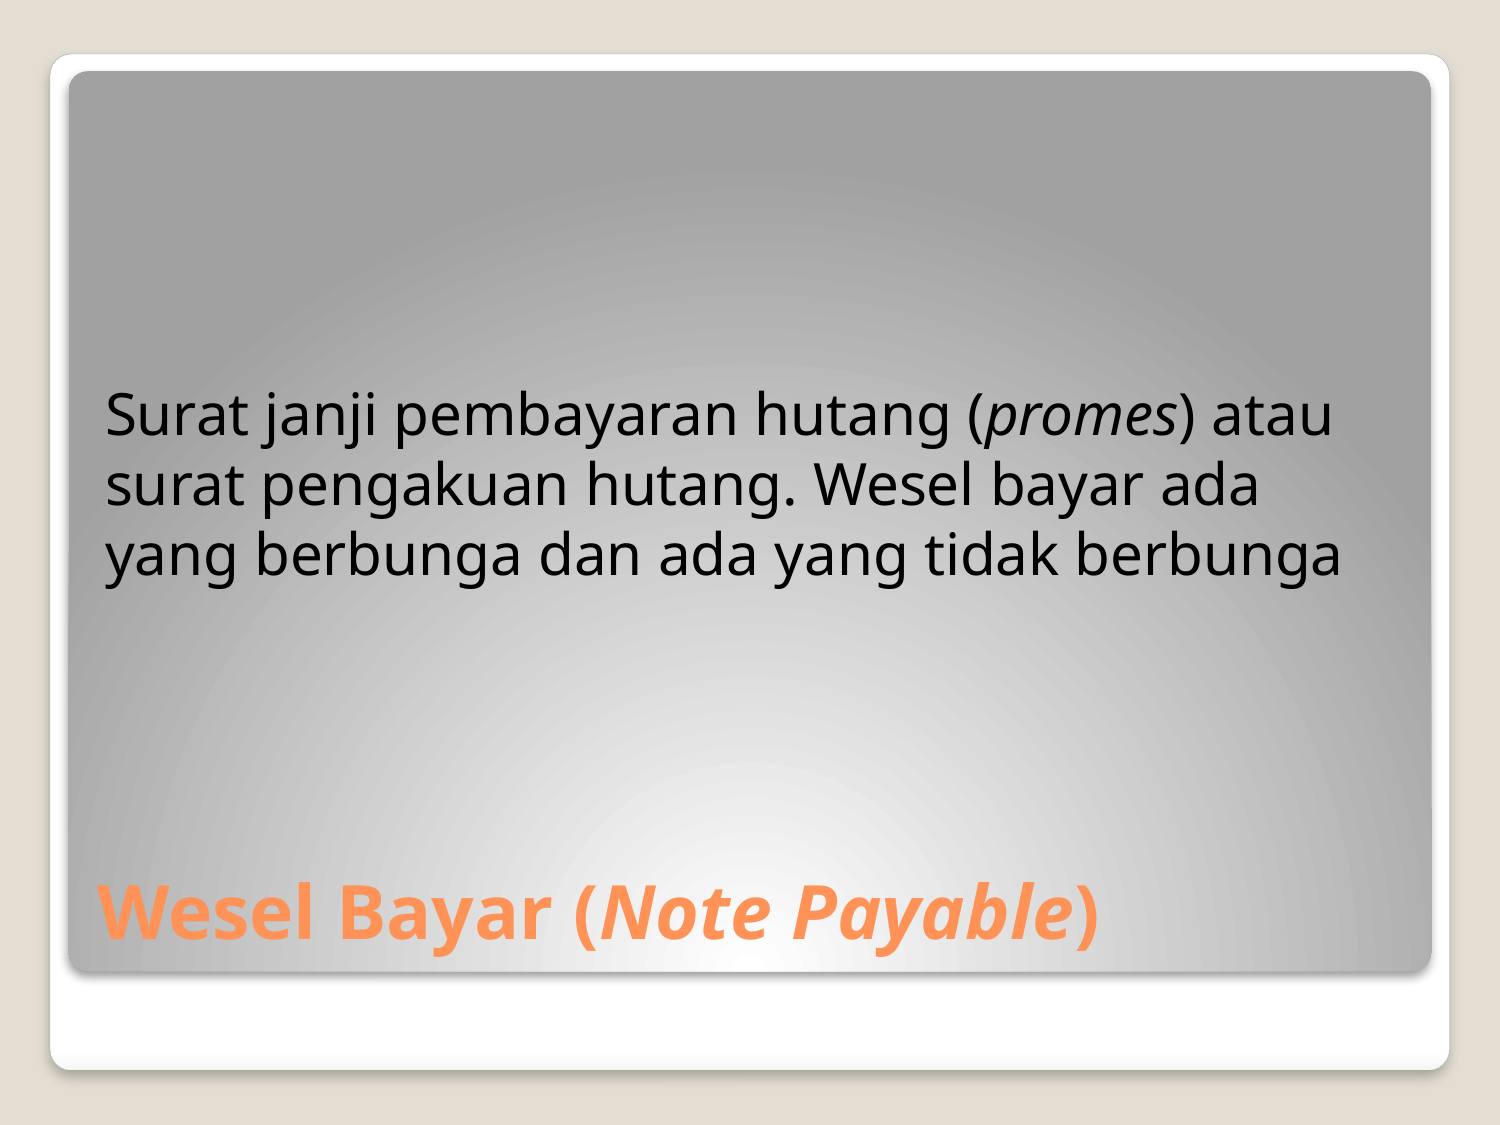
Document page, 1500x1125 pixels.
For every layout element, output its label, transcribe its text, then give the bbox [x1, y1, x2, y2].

title Wesel Bayar (Note Payable) [82, 913, 1425, 963]
list Surat janji pembayaran hutang (promes) atau surat pengakuan hutang. Wesel bayar ada yang berbunga dan ada yang tidak berbunga [75, 362, 1425, 913]
